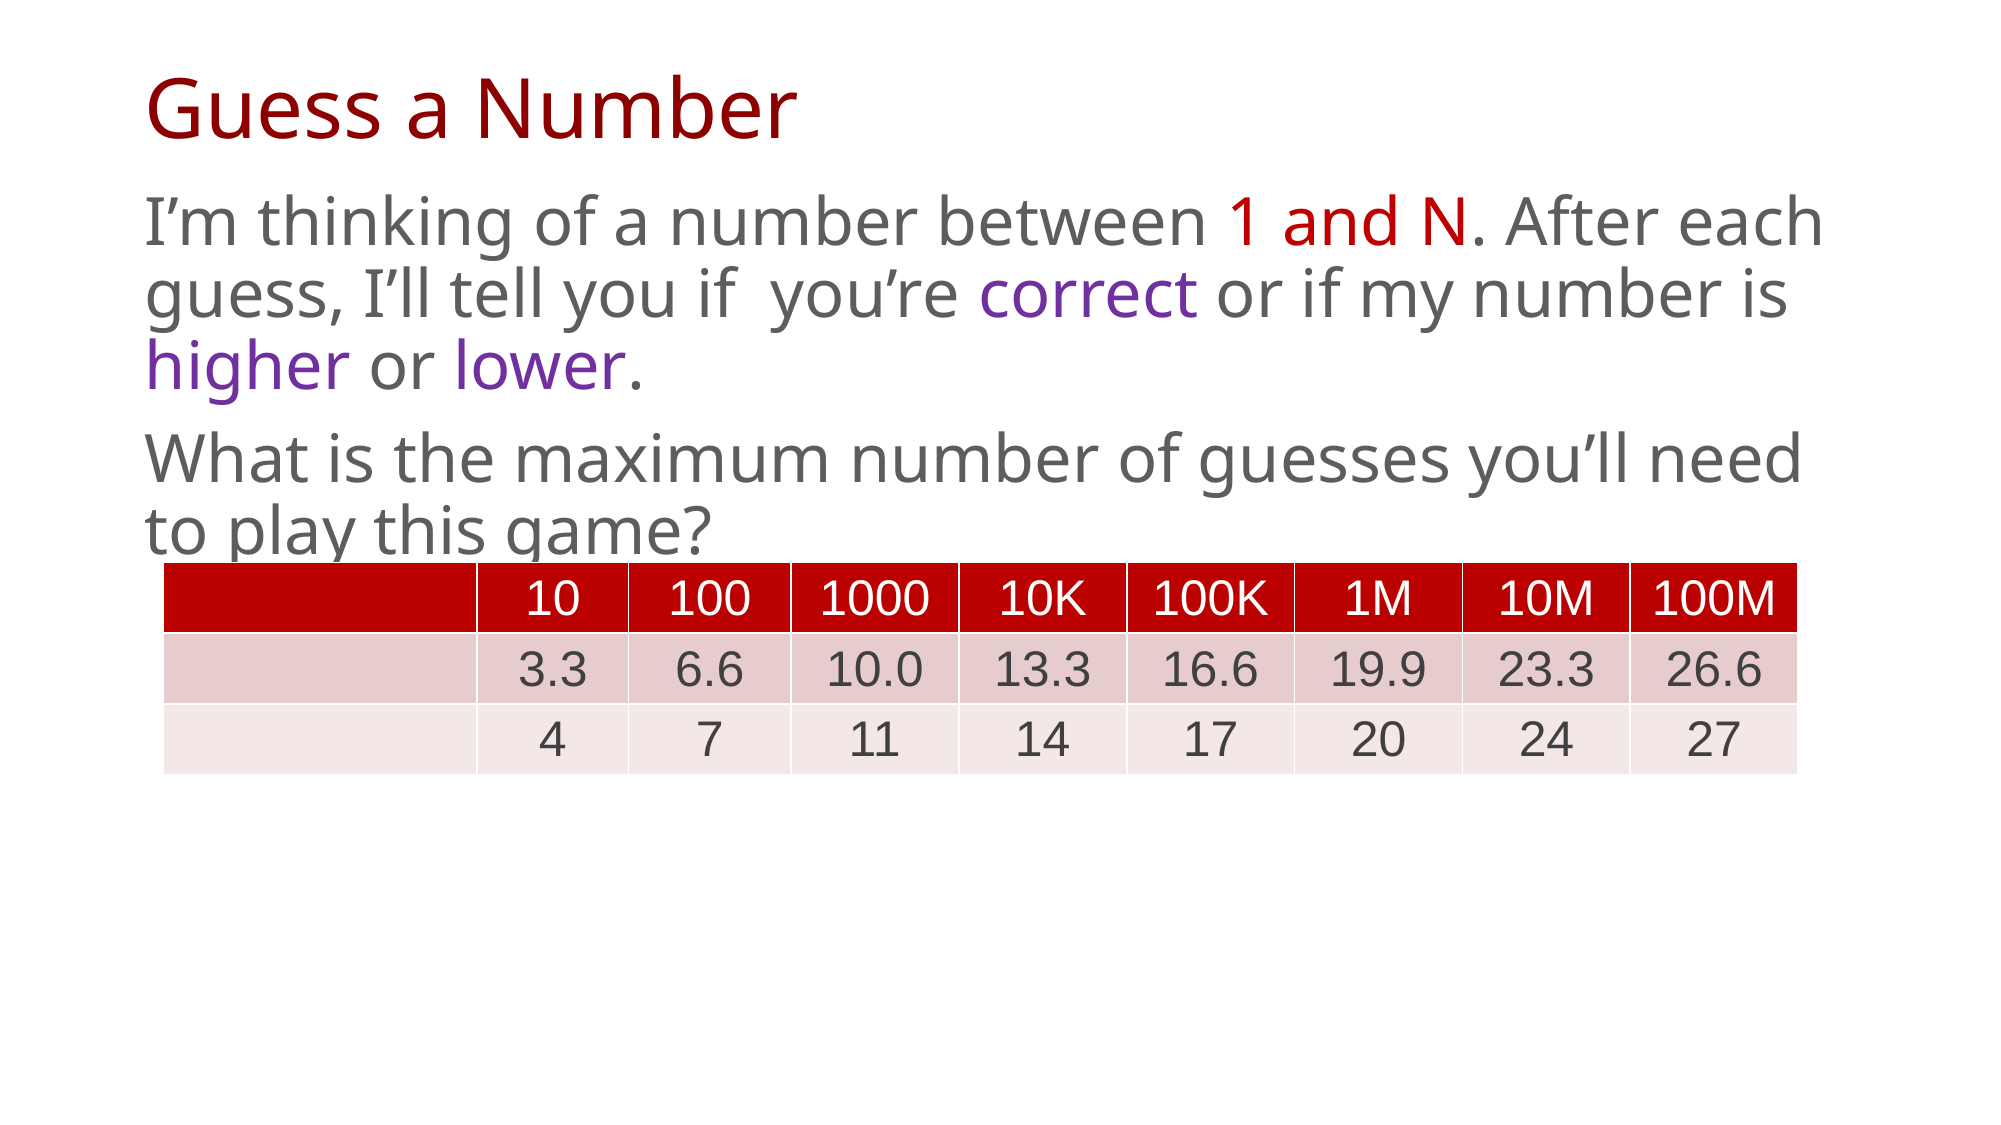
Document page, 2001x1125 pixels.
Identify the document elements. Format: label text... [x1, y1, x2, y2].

title Guess a Number [137, 42, 1863, 180]
list I’m thinking of a number between 1 and N. After each guess, I’ll tell you if you’re correct or if my number is higher or lower. What is the maximum number of guesses you’ll need to play this game? [137, 180, 1885, 591]
